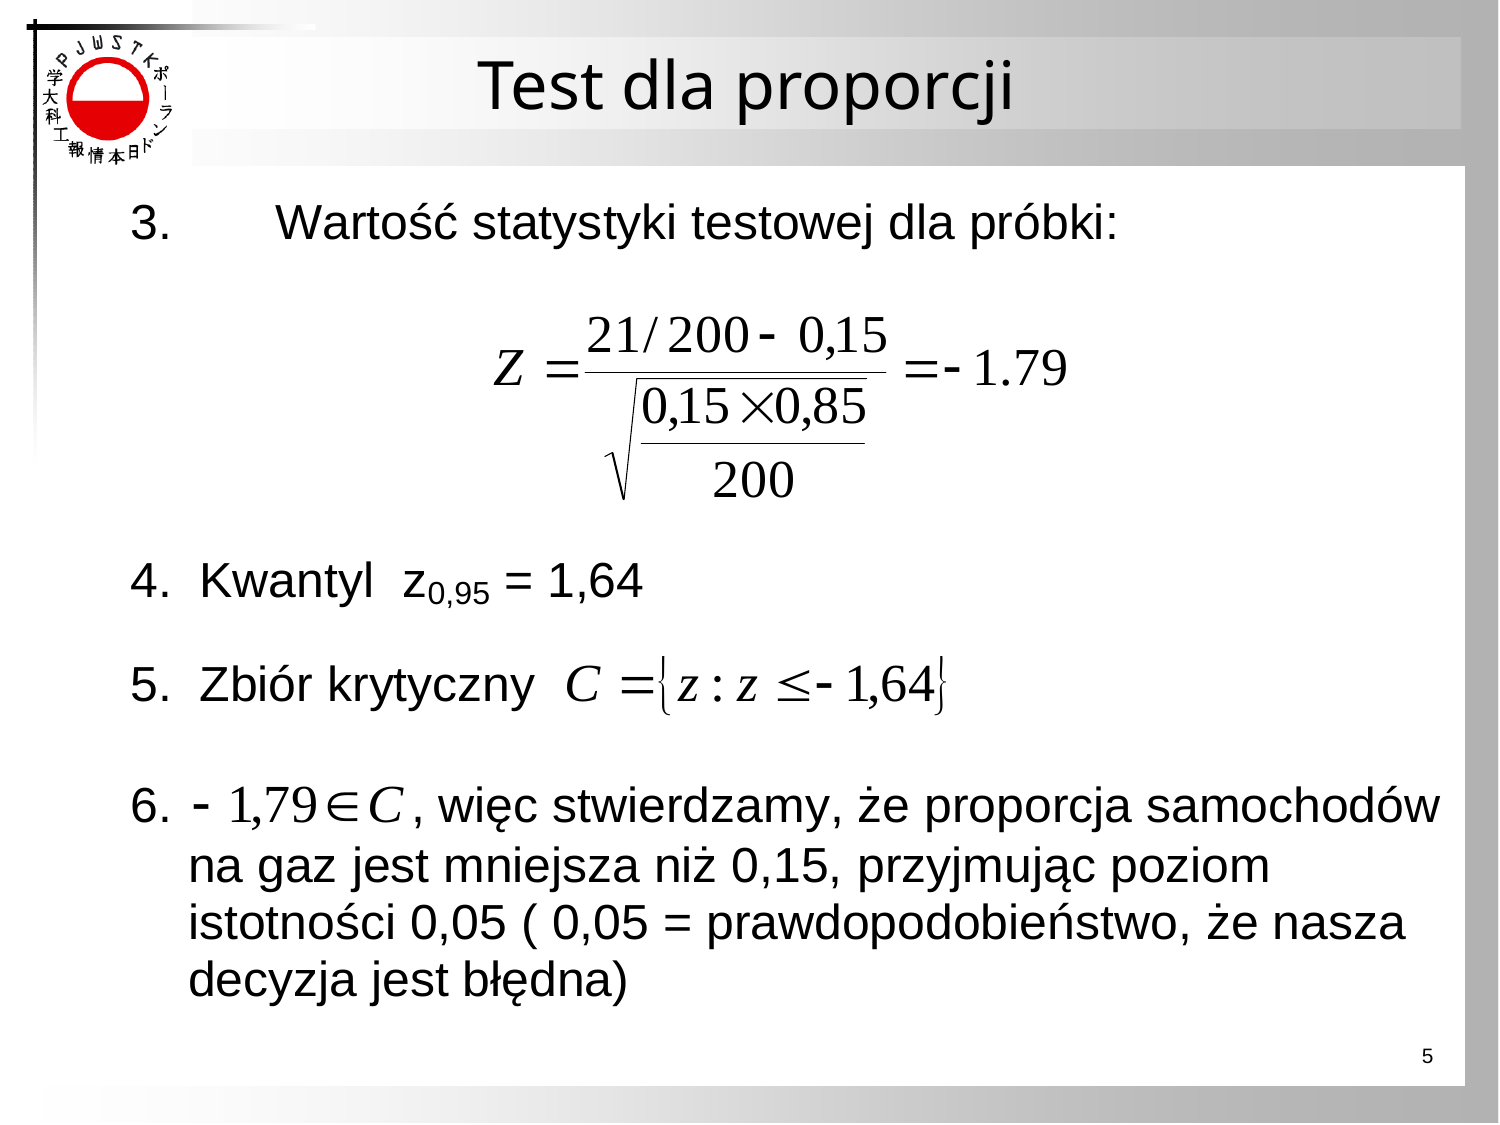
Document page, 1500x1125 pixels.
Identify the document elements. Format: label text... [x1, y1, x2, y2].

title Test dla proporcji [194, 30, 1318, 97]
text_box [93, 99, 1468, 1008]
slide_number 5 [1352, 1034, 1449, 1081]
